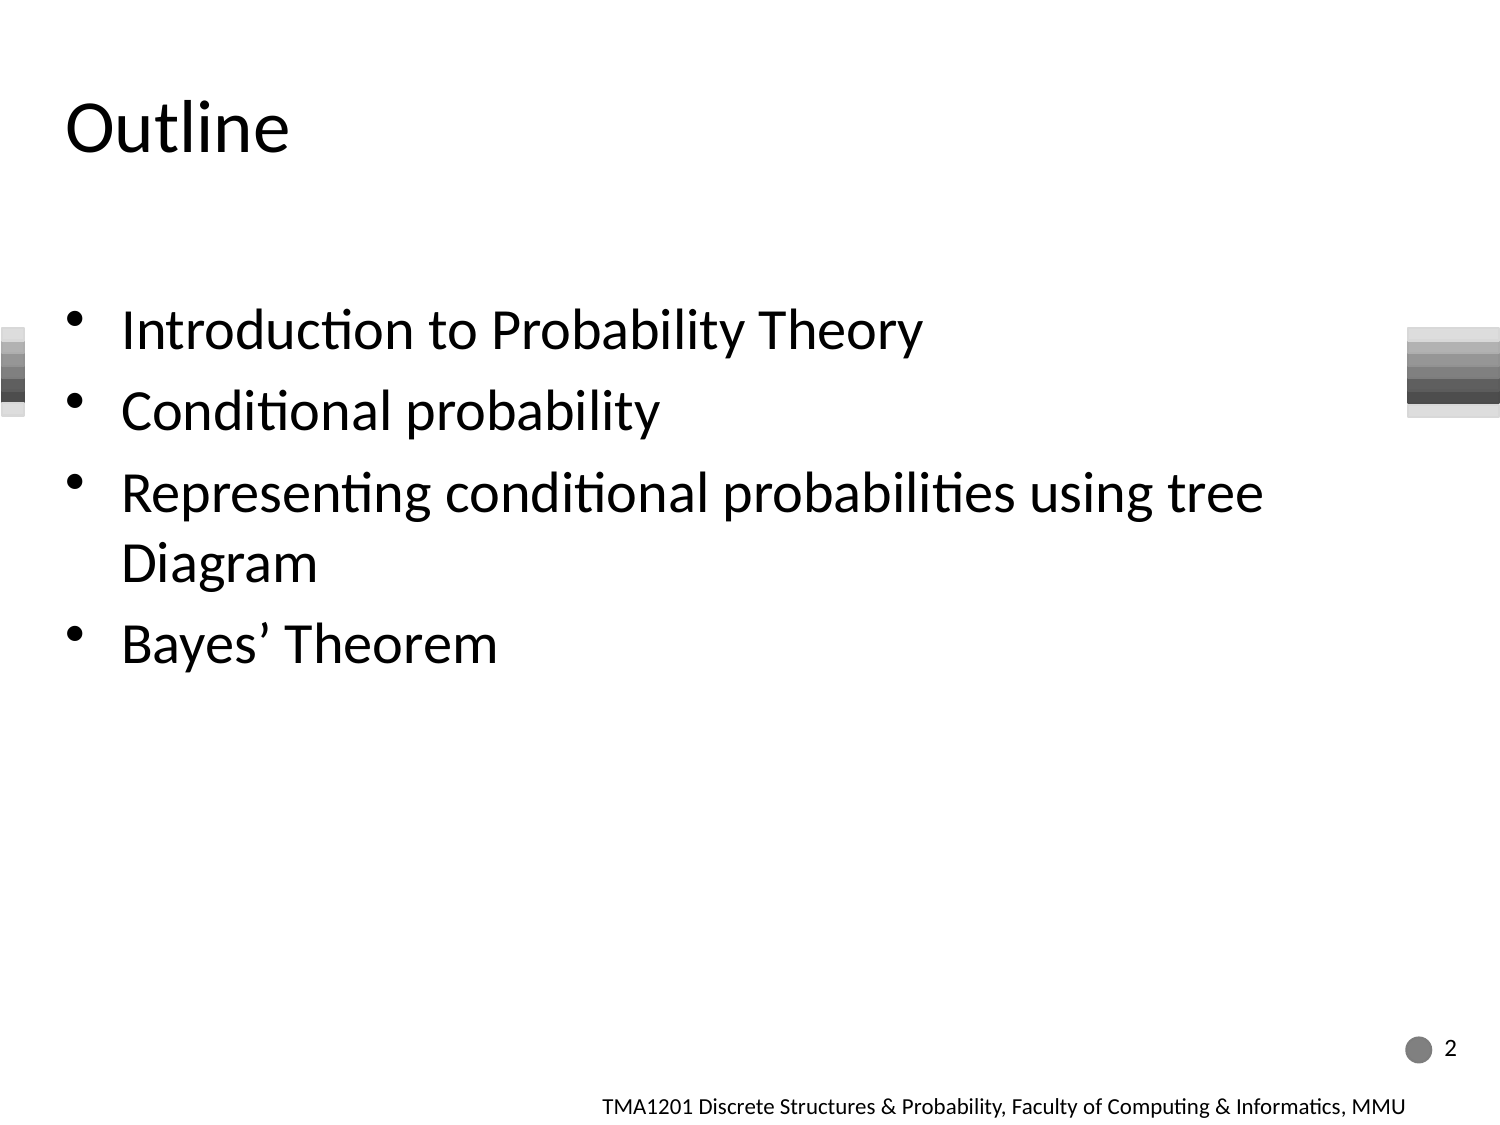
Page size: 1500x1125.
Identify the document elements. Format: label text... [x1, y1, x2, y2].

title Outline [50, 46, 1411, 175]
list Introduction to Probability Theory Conditional probability Representing conditional probabilities using tree Diagram Bayes’ Theorem [50, 283, 1400, 1025]
footer TMA1201 Discrete Structures & Probability, Faculty of Computing & Informatics, MMU [587, 1084, 1500, 1125]
slide_number 2 [1429, 1009, 1500, 1084]
